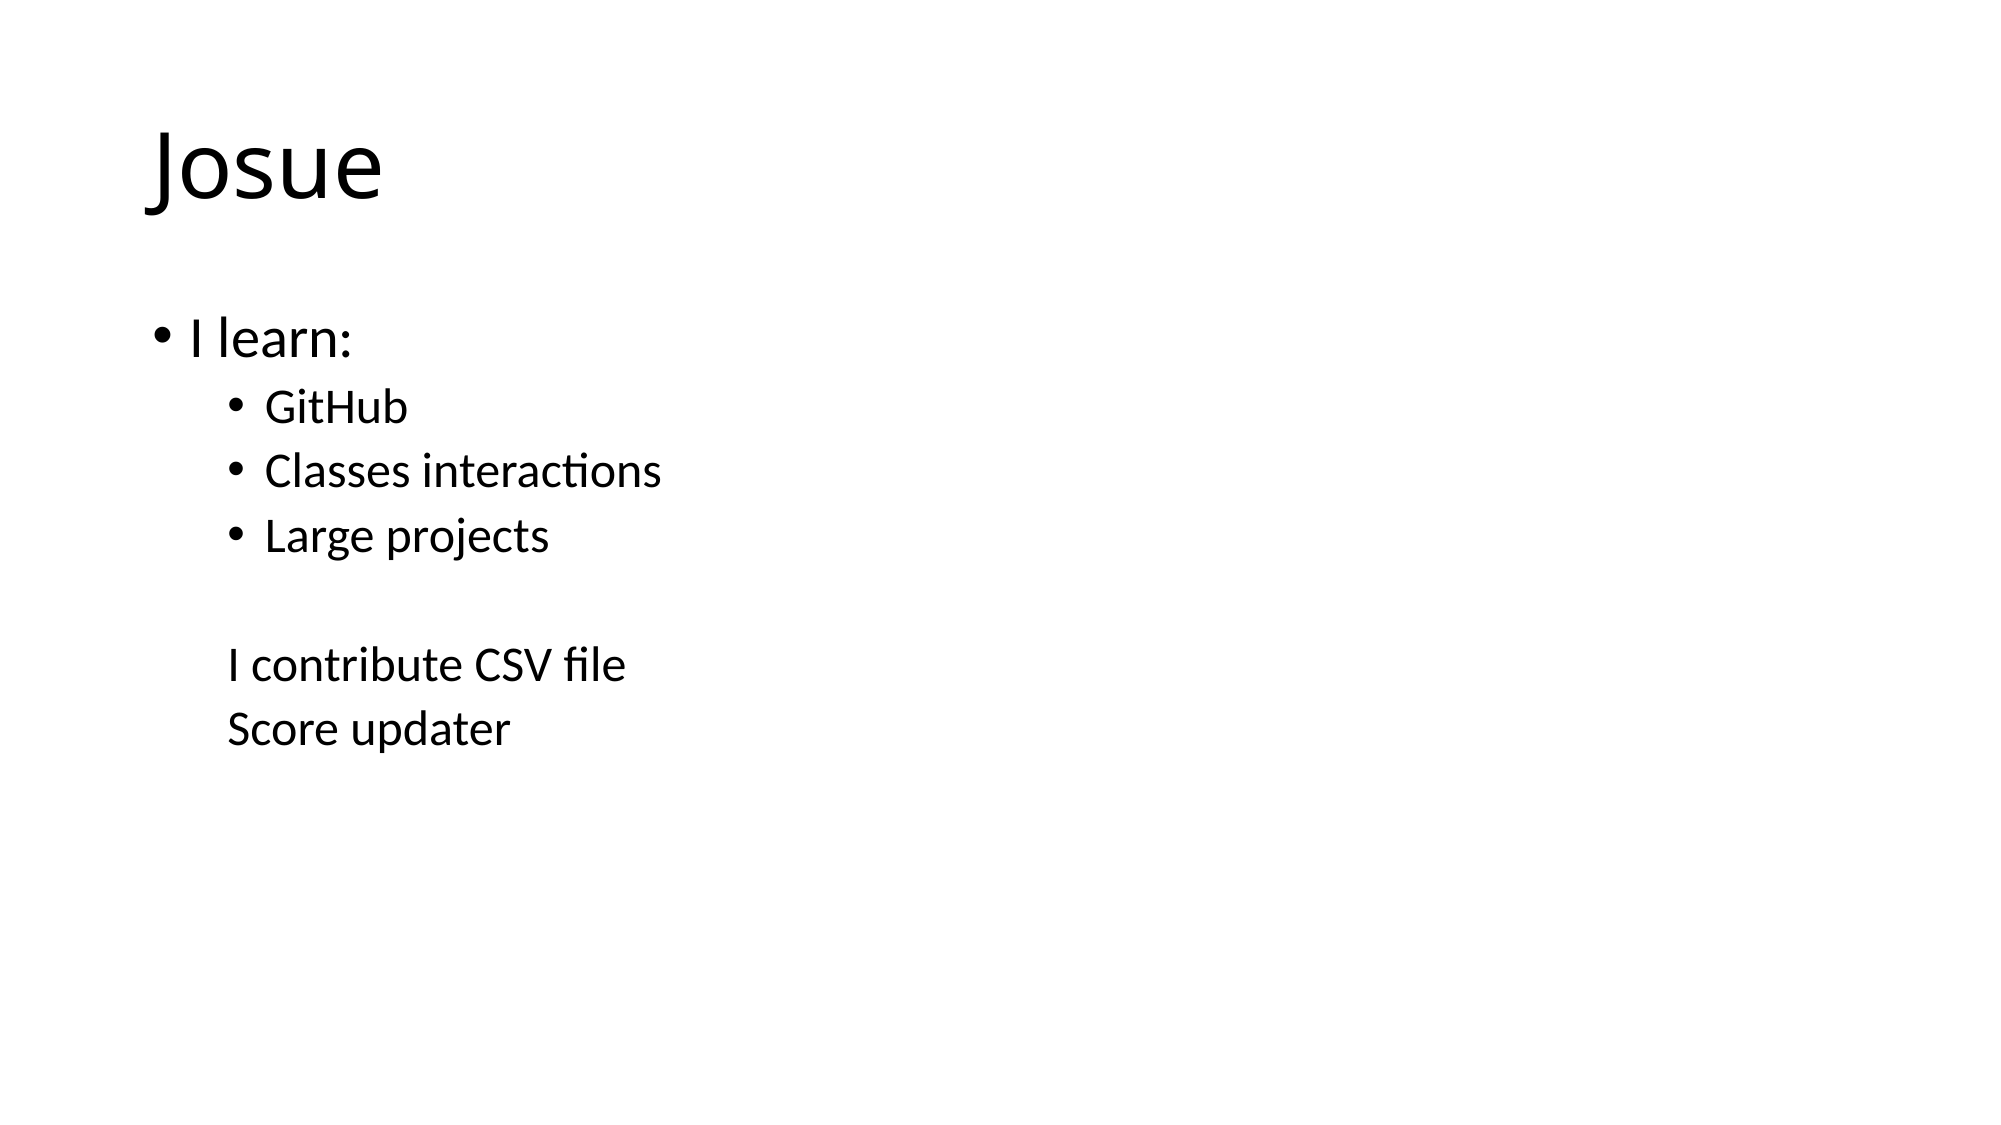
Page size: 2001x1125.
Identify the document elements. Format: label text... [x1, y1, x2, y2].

list I learn: GitHub Classes interactions Large projects I contribute CSV file Score updater [137, 299, 1863, 1014]
title Josue [137, 59, 1863, 278]
